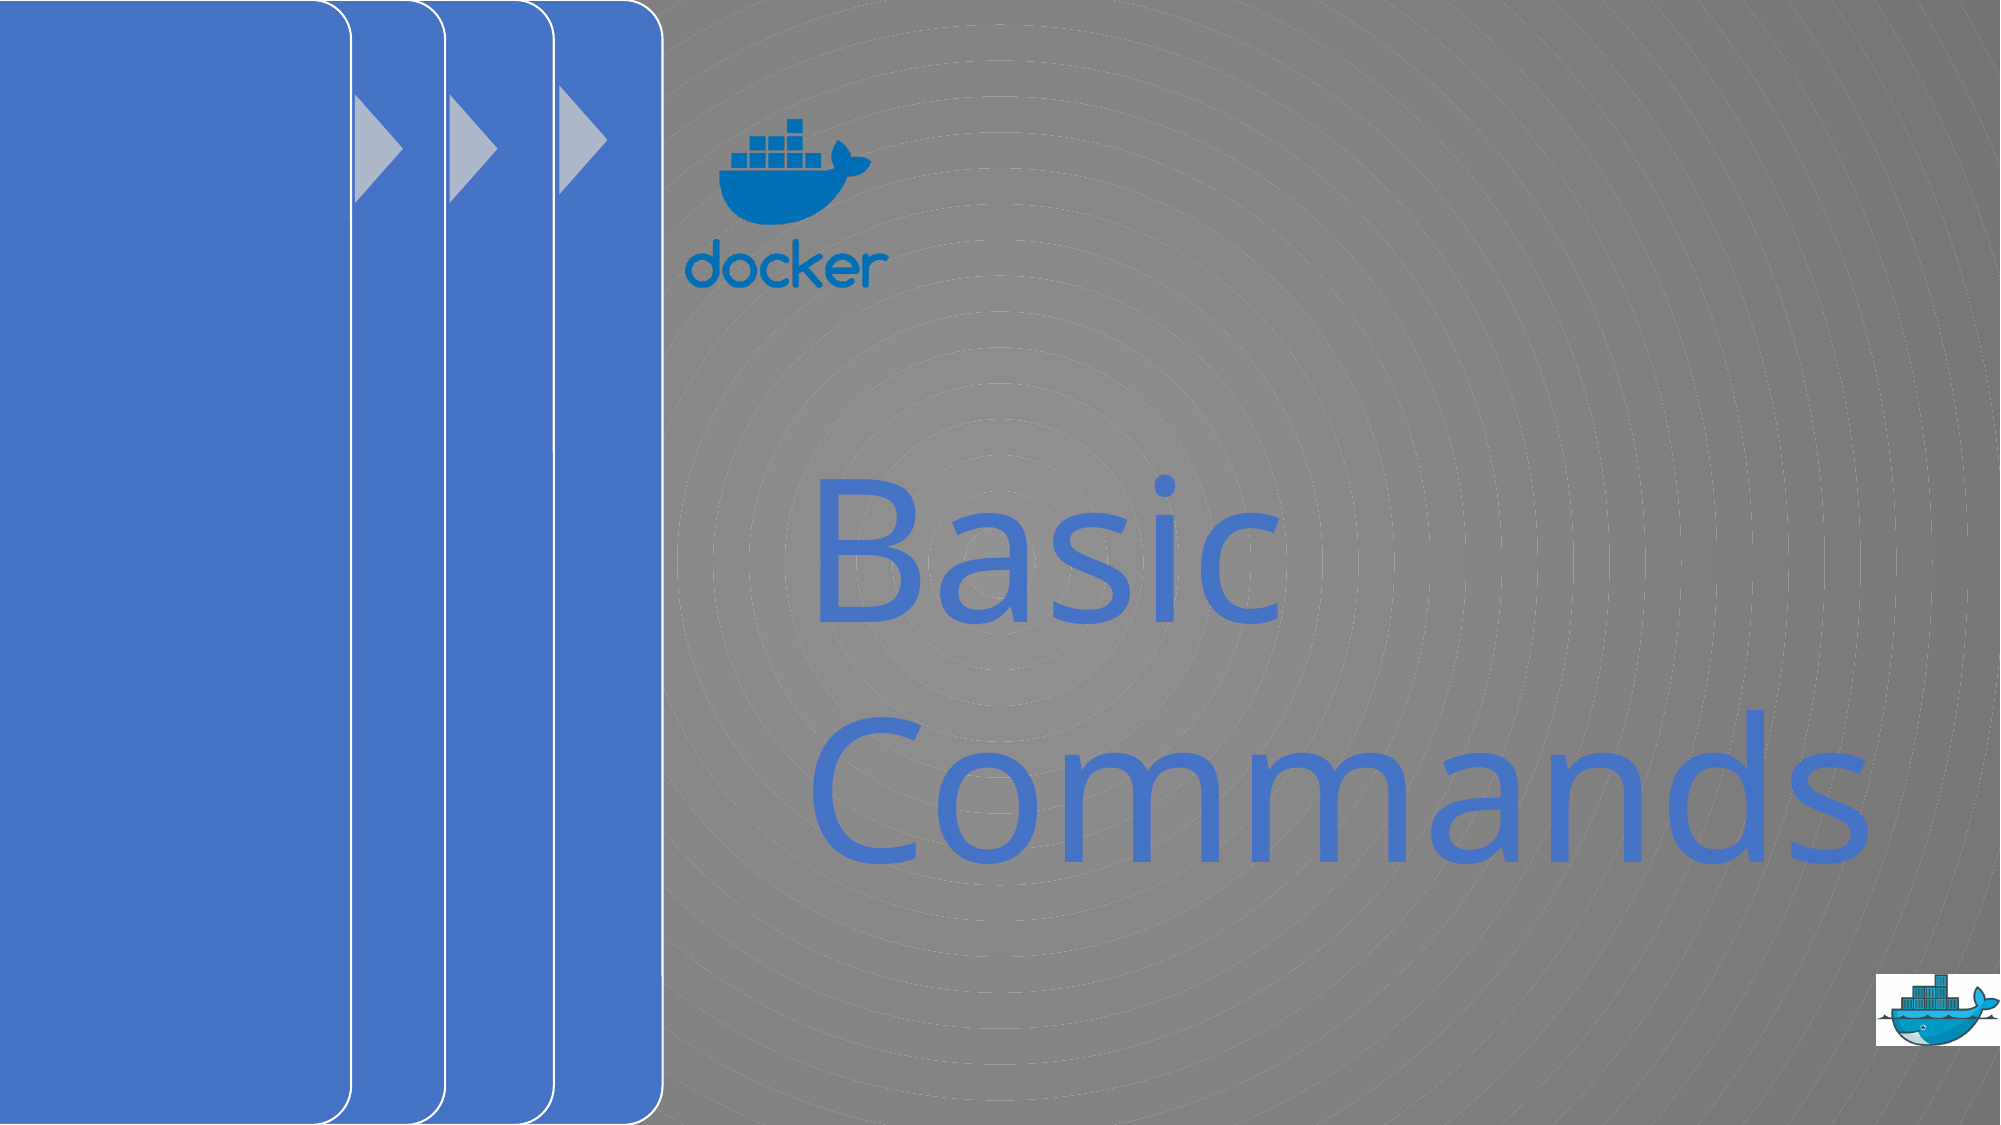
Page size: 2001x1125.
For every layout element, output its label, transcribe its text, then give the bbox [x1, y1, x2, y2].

picture [1876, 974, 2000, 1046]
text_box Basic Commands [786, 414, 2000, 910]
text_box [0, 0, 663, 1125]
picture [663, 44, 911, 363]
